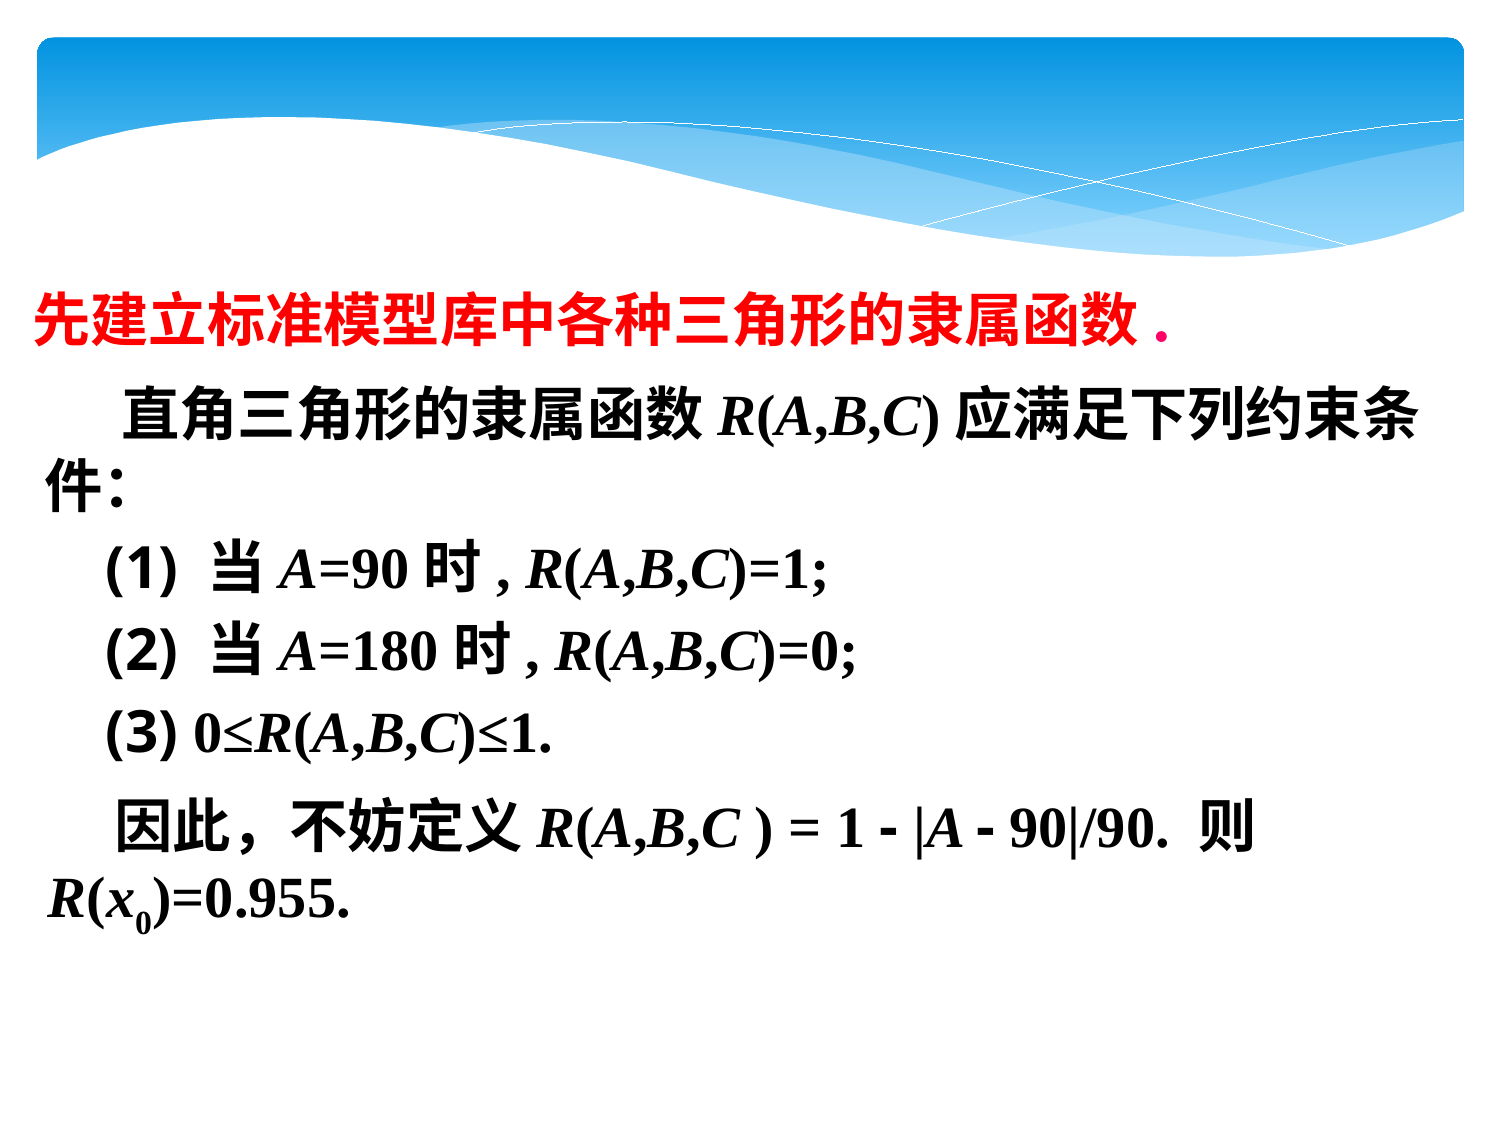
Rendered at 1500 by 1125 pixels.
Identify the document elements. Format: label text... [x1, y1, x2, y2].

text_box 因此，不妨定义R(A,B,C ) = 1 - |A - 90|/90. 则R(x0)=0.955. [33, 781, 1471, 1043]
text_box 直角三角形的隶属函数R(A,B,C)应满足下列约束条件： (1) 当A=90时, R(A,B,C)=1; (2) 当A=180时, R(A,B,C)=0; (3) 0≤R(A,B,C)≤1. [29, 361, 1480, 772]
text_box 先建立标准模型库中各种三角形的隶属函数. [17, 267, 1343, 362]
